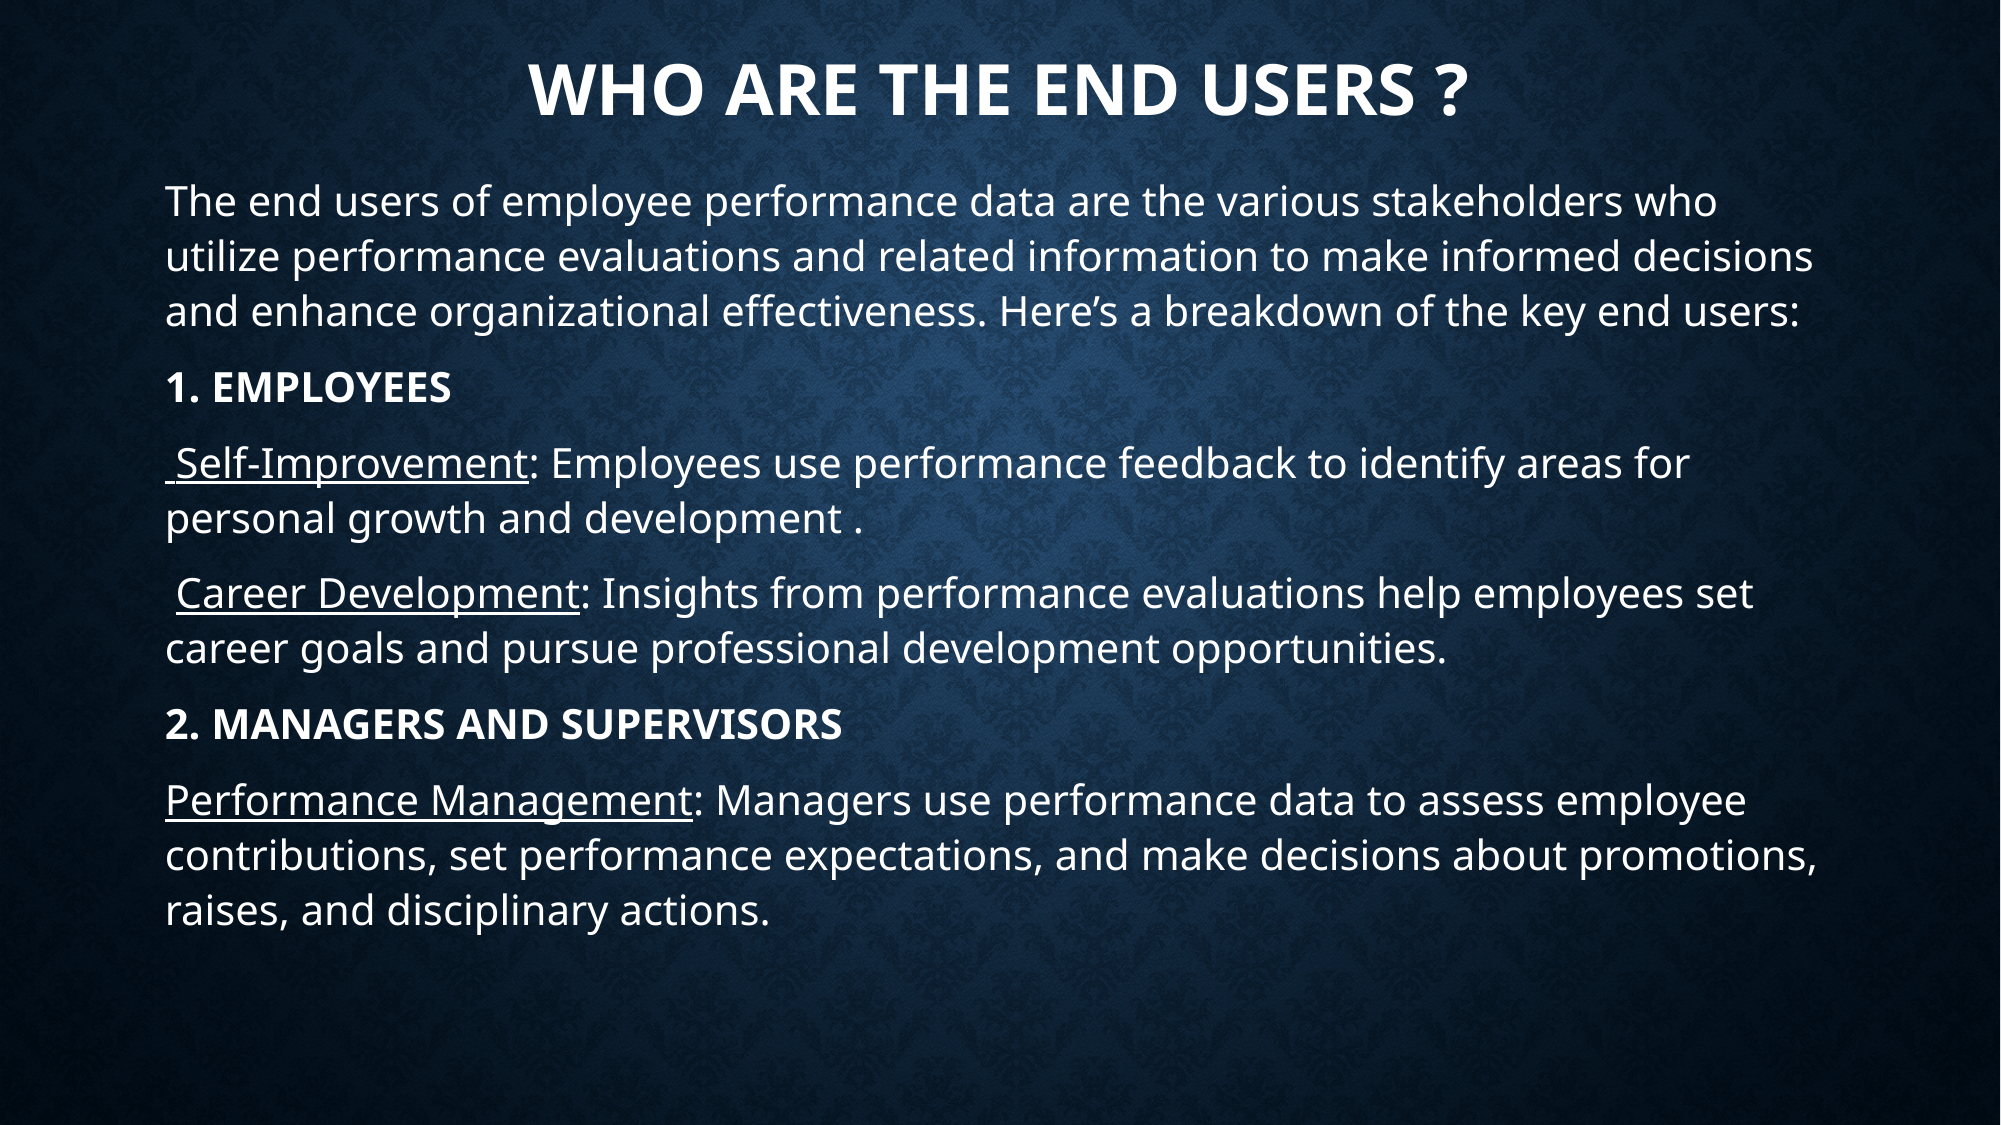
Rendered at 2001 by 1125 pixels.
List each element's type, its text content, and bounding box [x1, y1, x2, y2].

title WHO ARE THE END USERS ? [149, 10, 1849, 161]
list The end users of employee performance data are the various stakeholders who utilize performance evaluations and related information to make informed decisions and enhance organizational effectiveness. Here’s a breakdown of the key end users: 1. EMPLOYEES Self-Improvement: Employees use performance feedback to identify areas for personal growth and development . Career Development: Insights from performance evaluations help employees set career goals and pursue professional development opportunities. 2. MANAGERS AND SUPERVISORS Performance Management: Managers use performance data to assess employee contributions, set performance expectations, and make decisions about promotions, raises, and disciplinary actions. [149, 161, 1849, 951]
